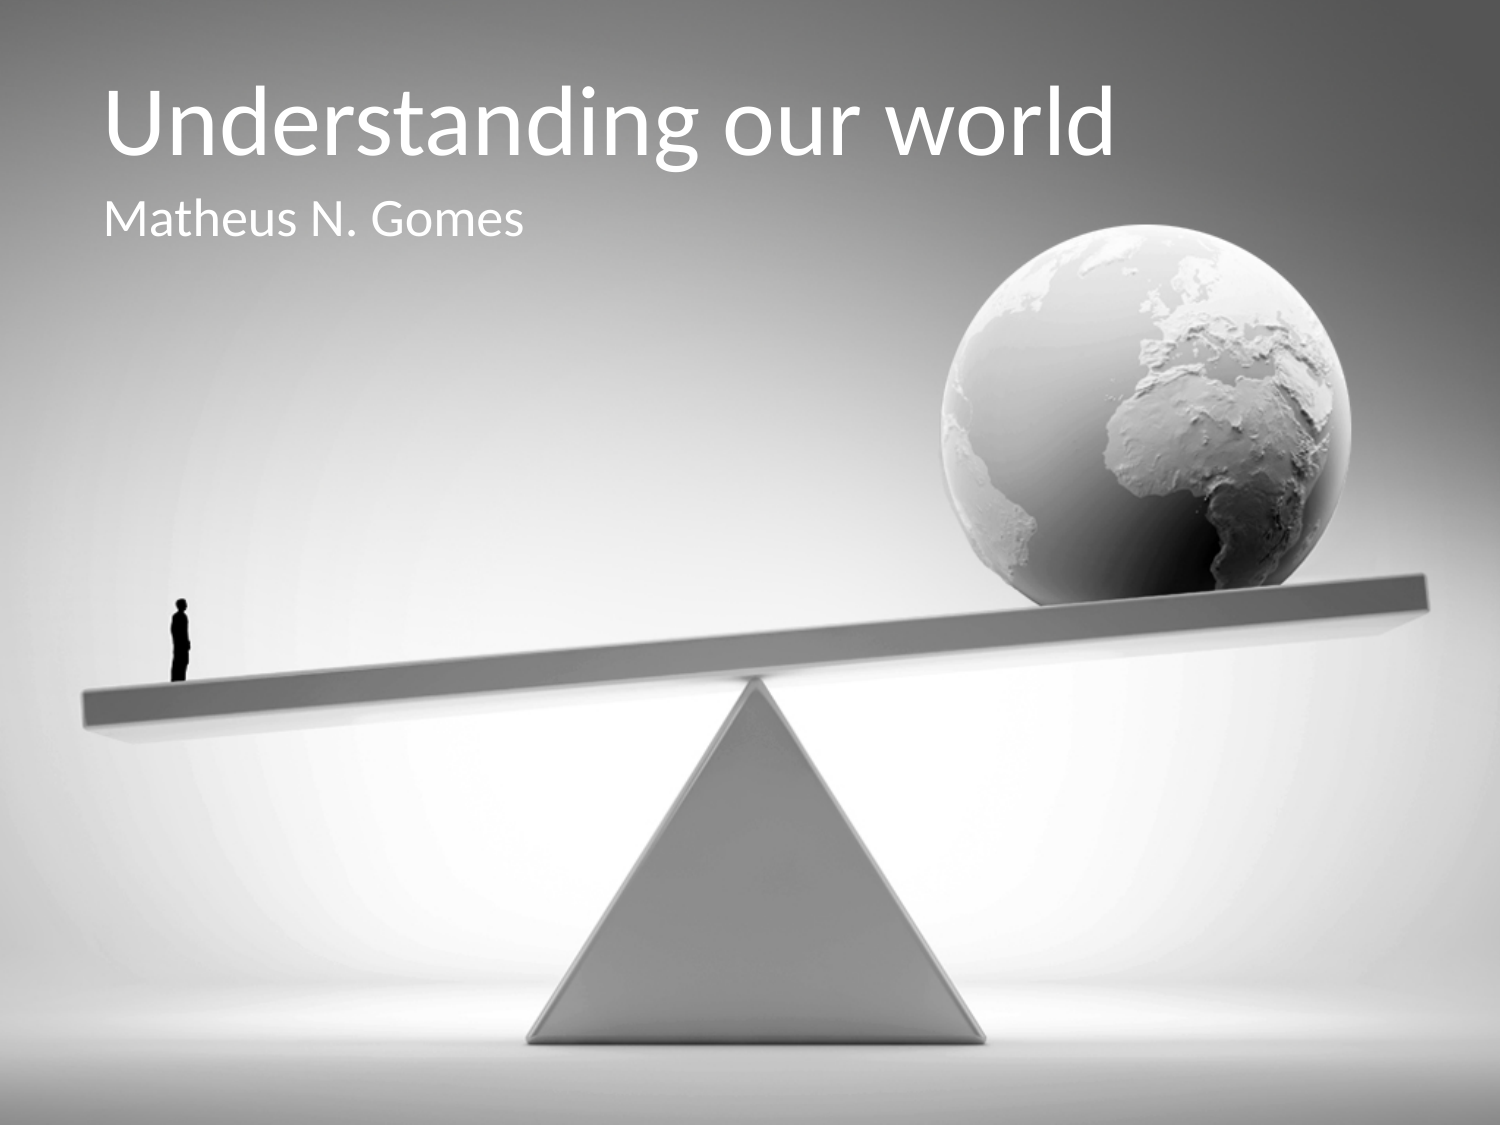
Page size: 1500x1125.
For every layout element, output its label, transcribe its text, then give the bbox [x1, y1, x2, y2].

text_box Understanding our world [87, 37, 1238, 194]
picture [0, 0, 1500, 1125]
text_box Matheus N. Gomes [87, 174, 550, 275]
